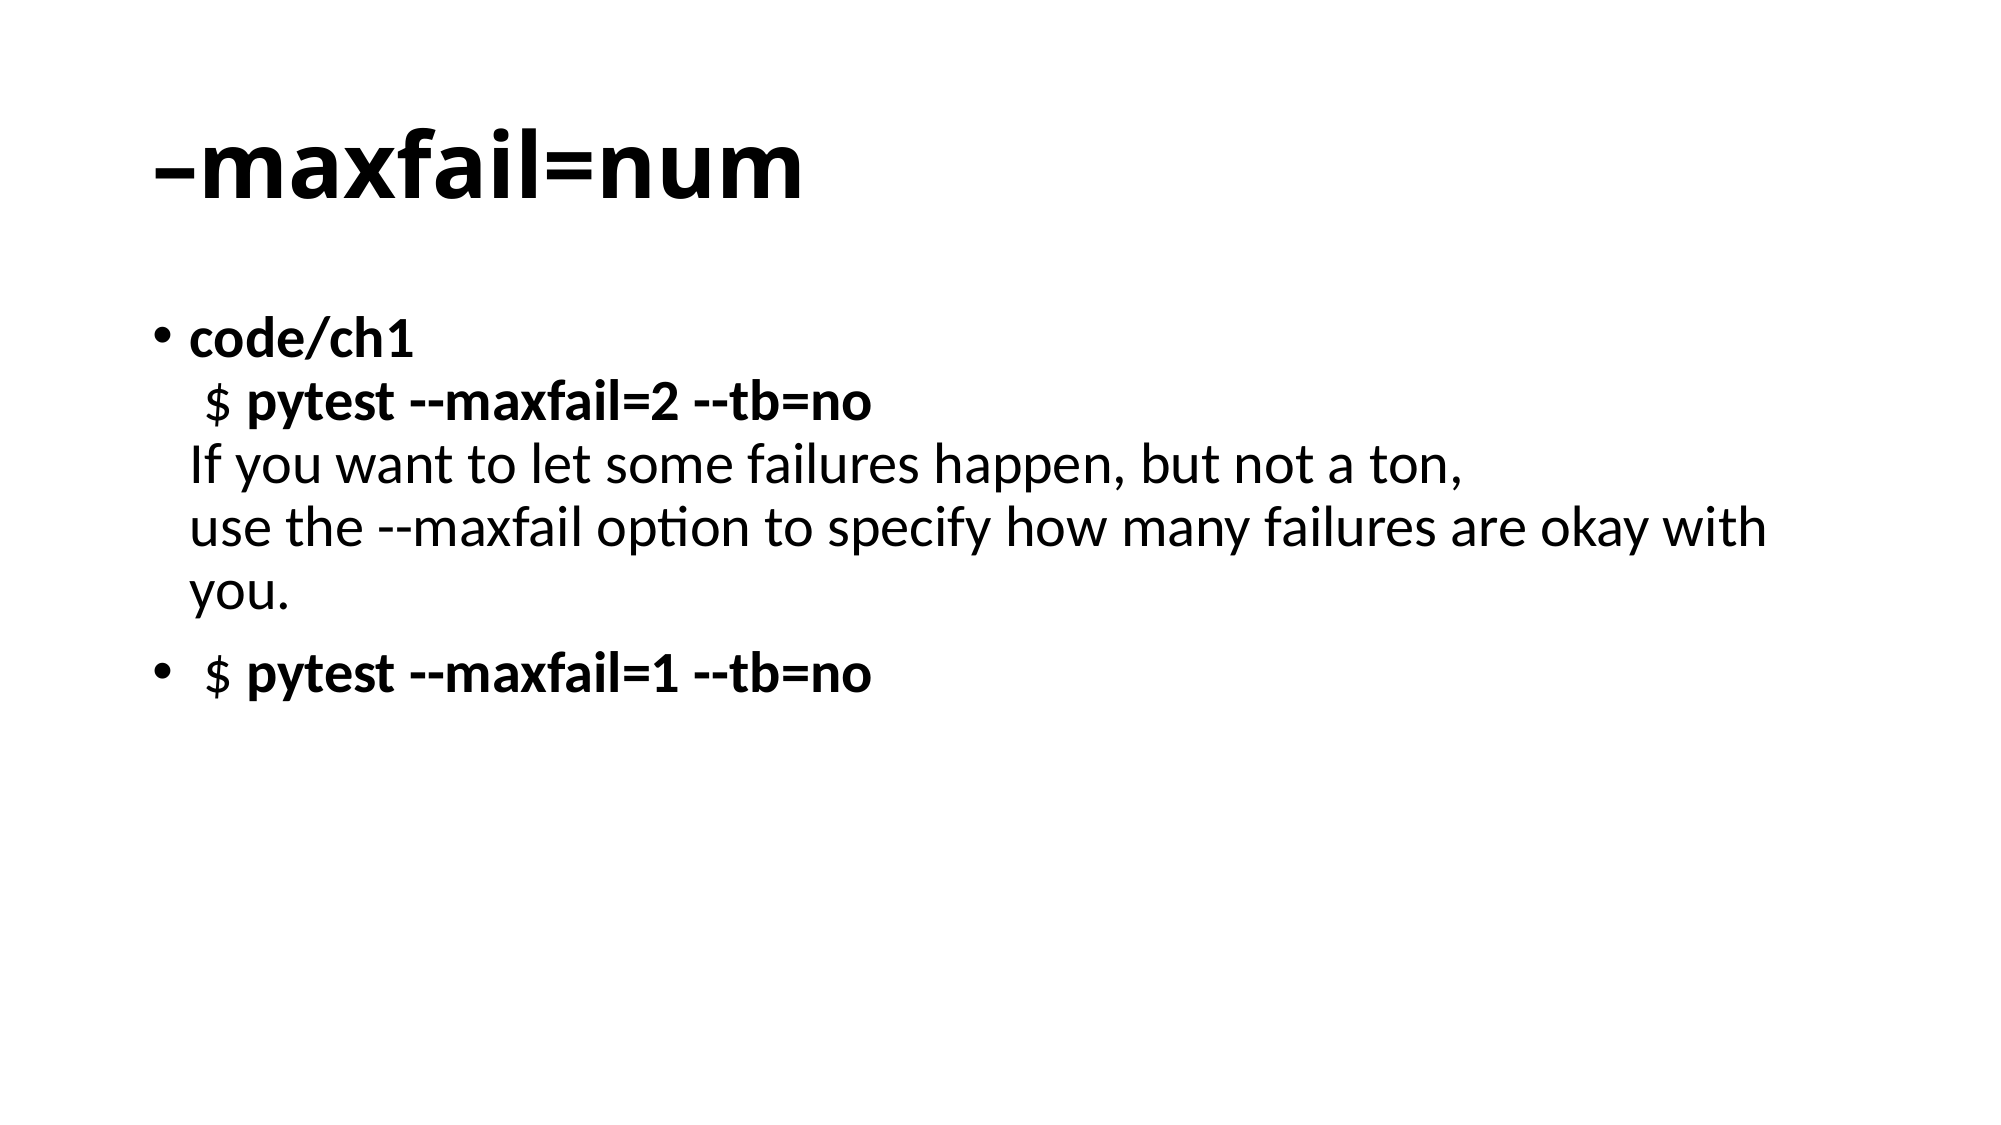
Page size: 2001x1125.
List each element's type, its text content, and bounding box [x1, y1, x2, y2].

title –maxfail=num [137, 59, 1863, 278]
list code/ch1​ ​ ​$ ​​pytest​​ ​​--maxfail=2​​ ​​--tb=no If you want to let some failures happen, but not a ton, use the --maxfail option to specify how many failures are okay with you. ​ ​$ ​​pytest​​ ​​--maxfail=1​​ ​​--tb=no​ [137, 299, 1863, 1014]
